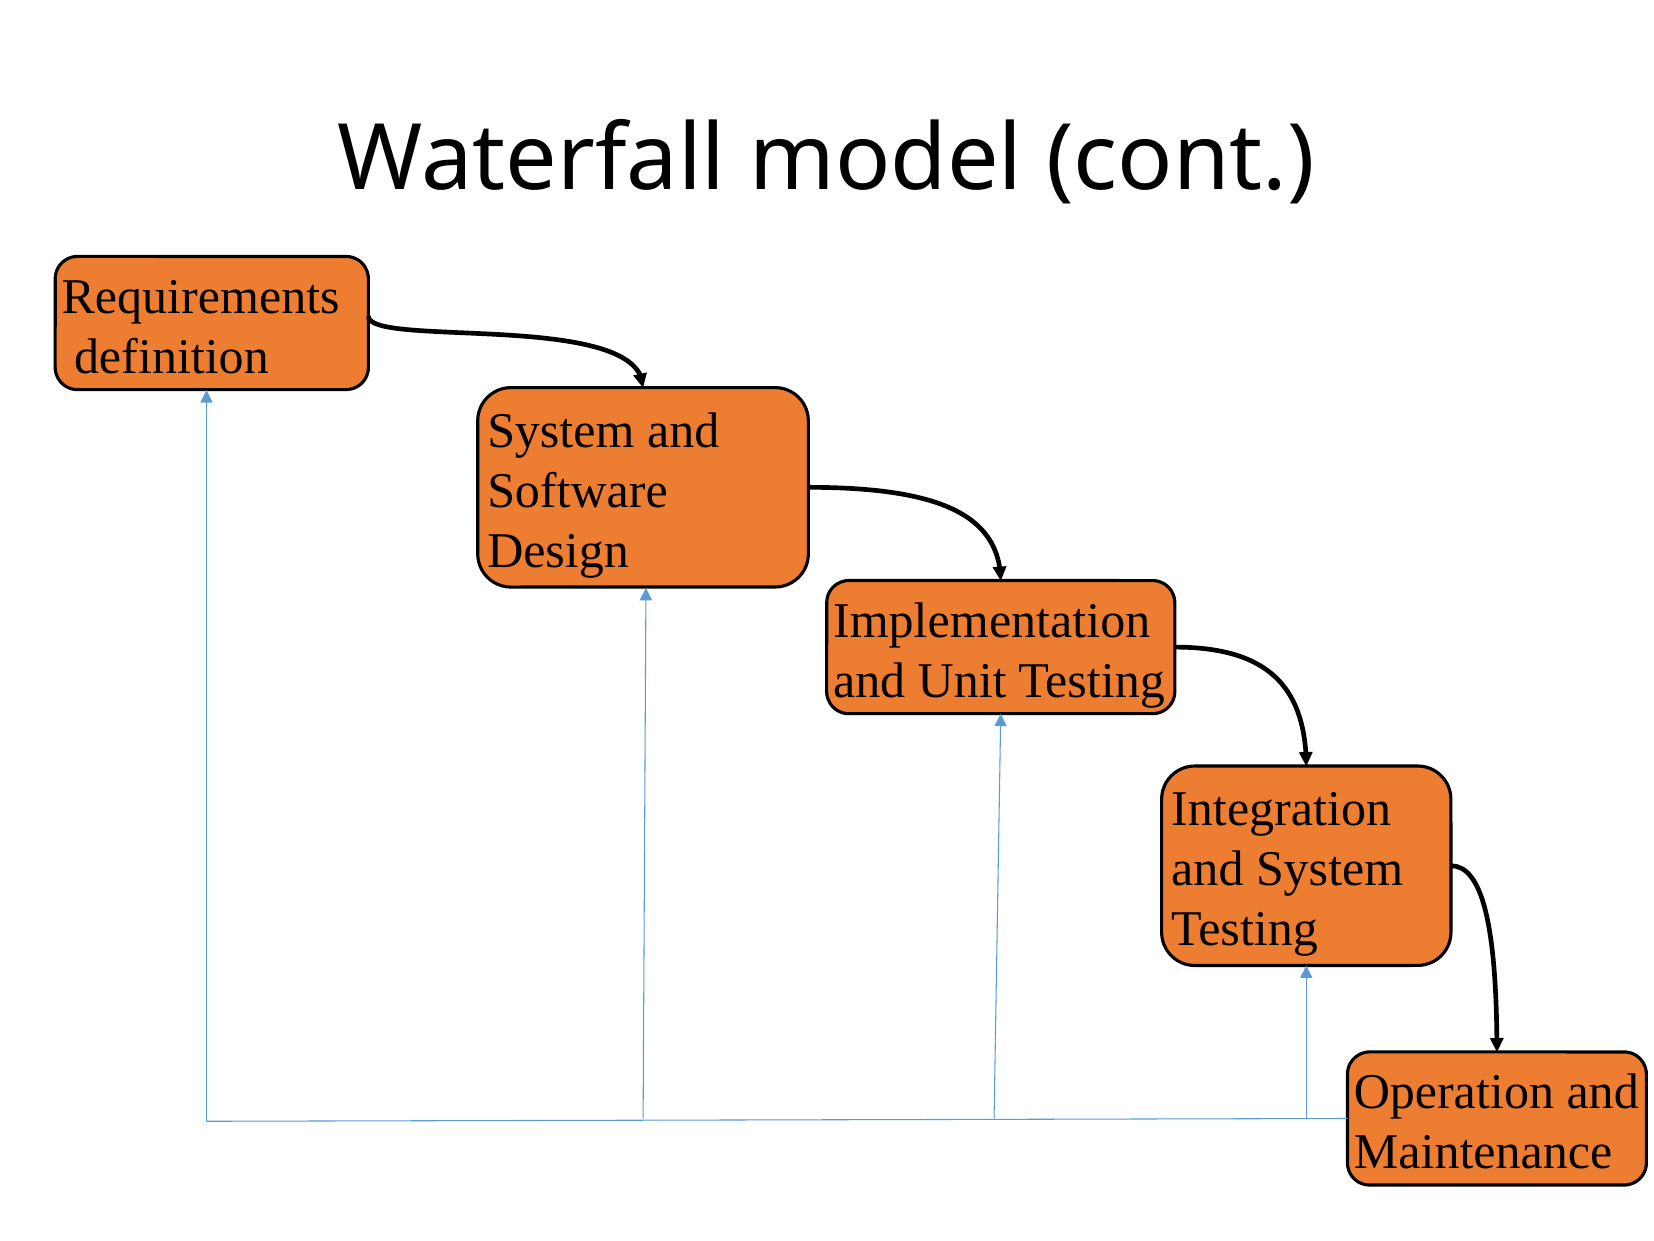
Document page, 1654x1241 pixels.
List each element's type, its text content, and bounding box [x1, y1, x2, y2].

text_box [55, 255, 1647, 1186]
title Waterfall model (cont.) [82, 49, 1571, 255]
